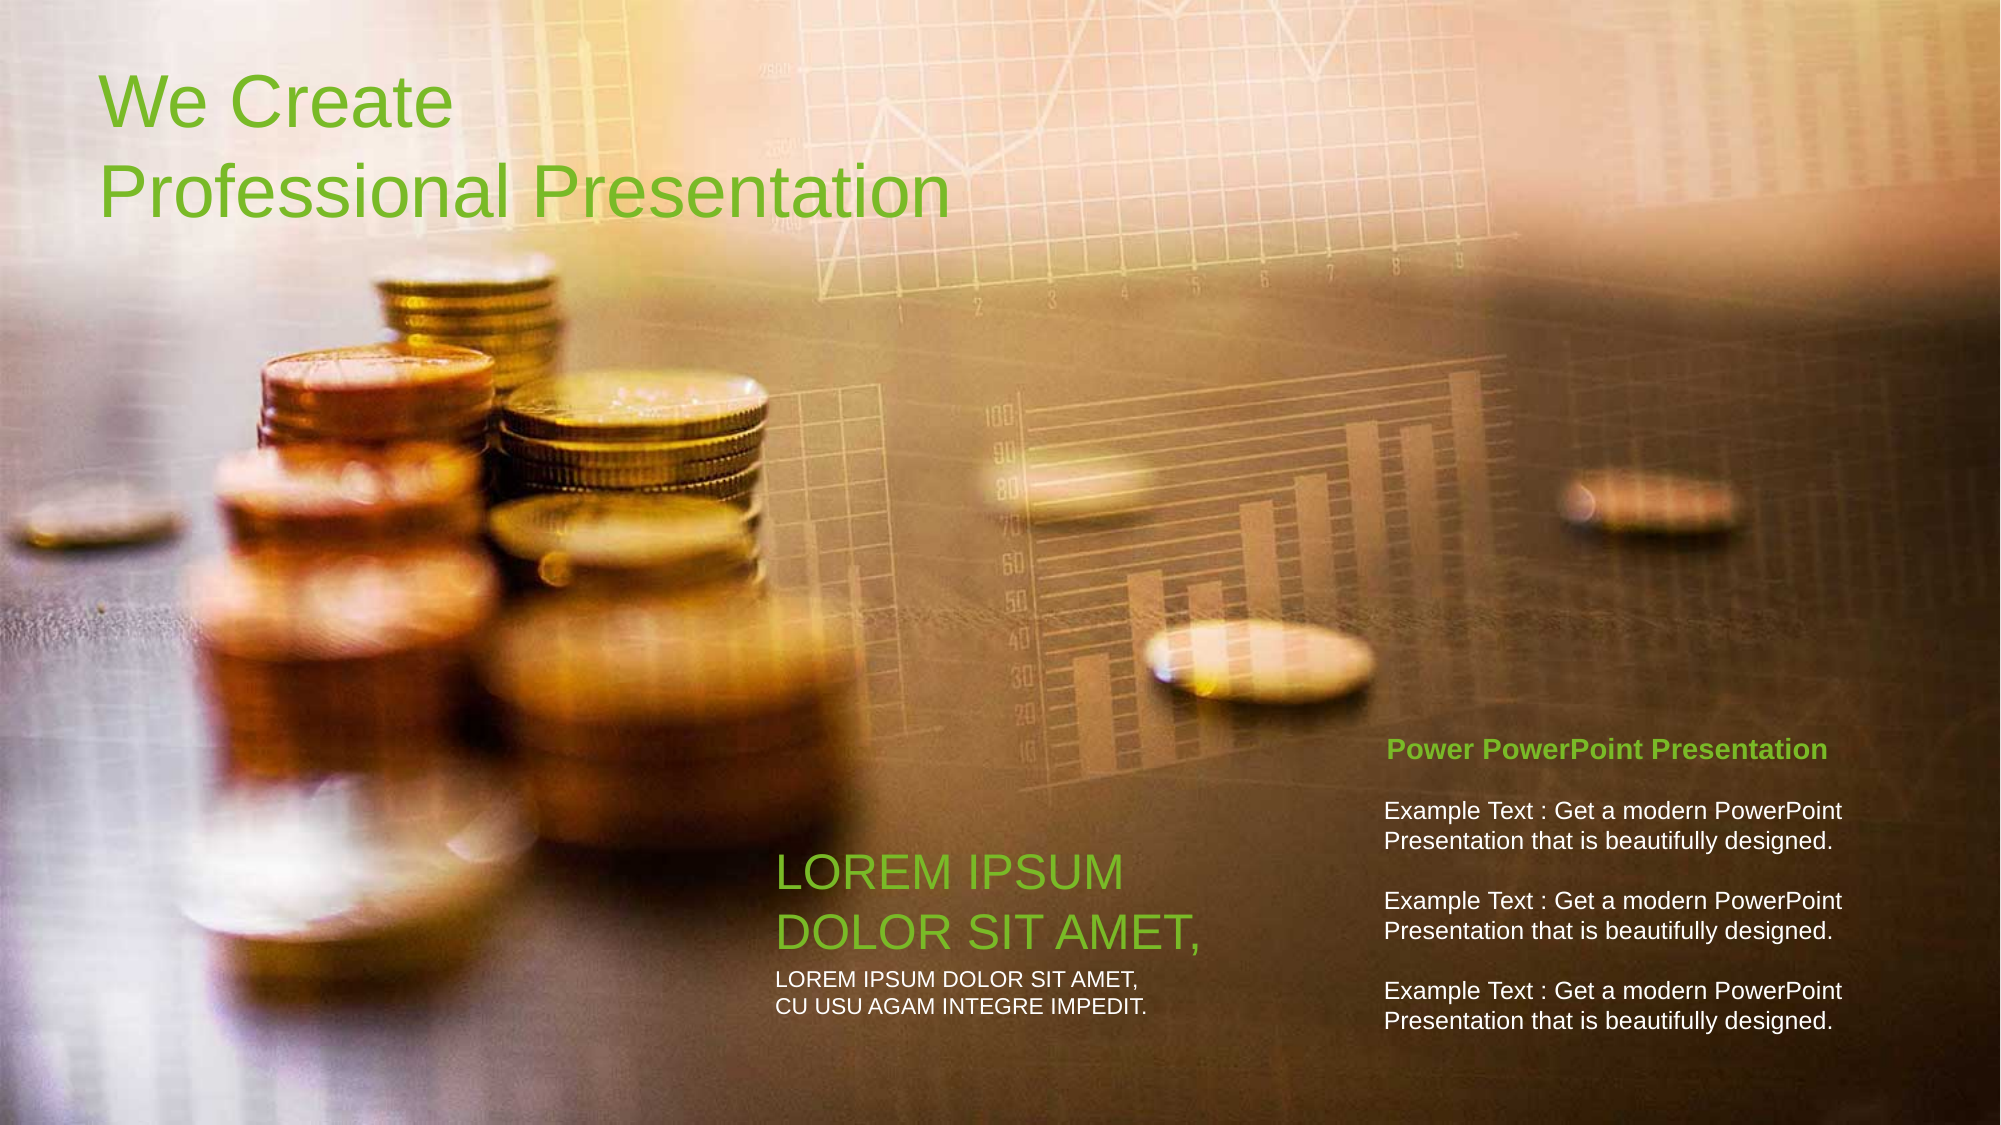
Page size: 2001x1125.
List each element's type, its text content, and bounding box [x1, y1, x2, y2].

text_box LOREM IPSUM DOLOR SIT AMET, CU USU AGAM INTEGRE IMPEDIT. [760, 967, 1263, 1027]
text_box Example Text : Get a modern PowerPoint Presentation that is beautifully designed. Example Text : Get a modern PowerPoint Presentation that is beautifully designed. Example Text : Get a modern PowerPoint Presentation that is beautifully designed. [1369, 787, 1872, 1042]
text_box We Create Professional Presentation [90, 52, 963, 234]
text_box Power PowerPoint Presentation [1369, 723, 1867, 773]
text_box LOREM IPSUM DOLOR SIT AMET, [760, 832, 1263, 967]
picture [0, 0, 2001, 1125]
